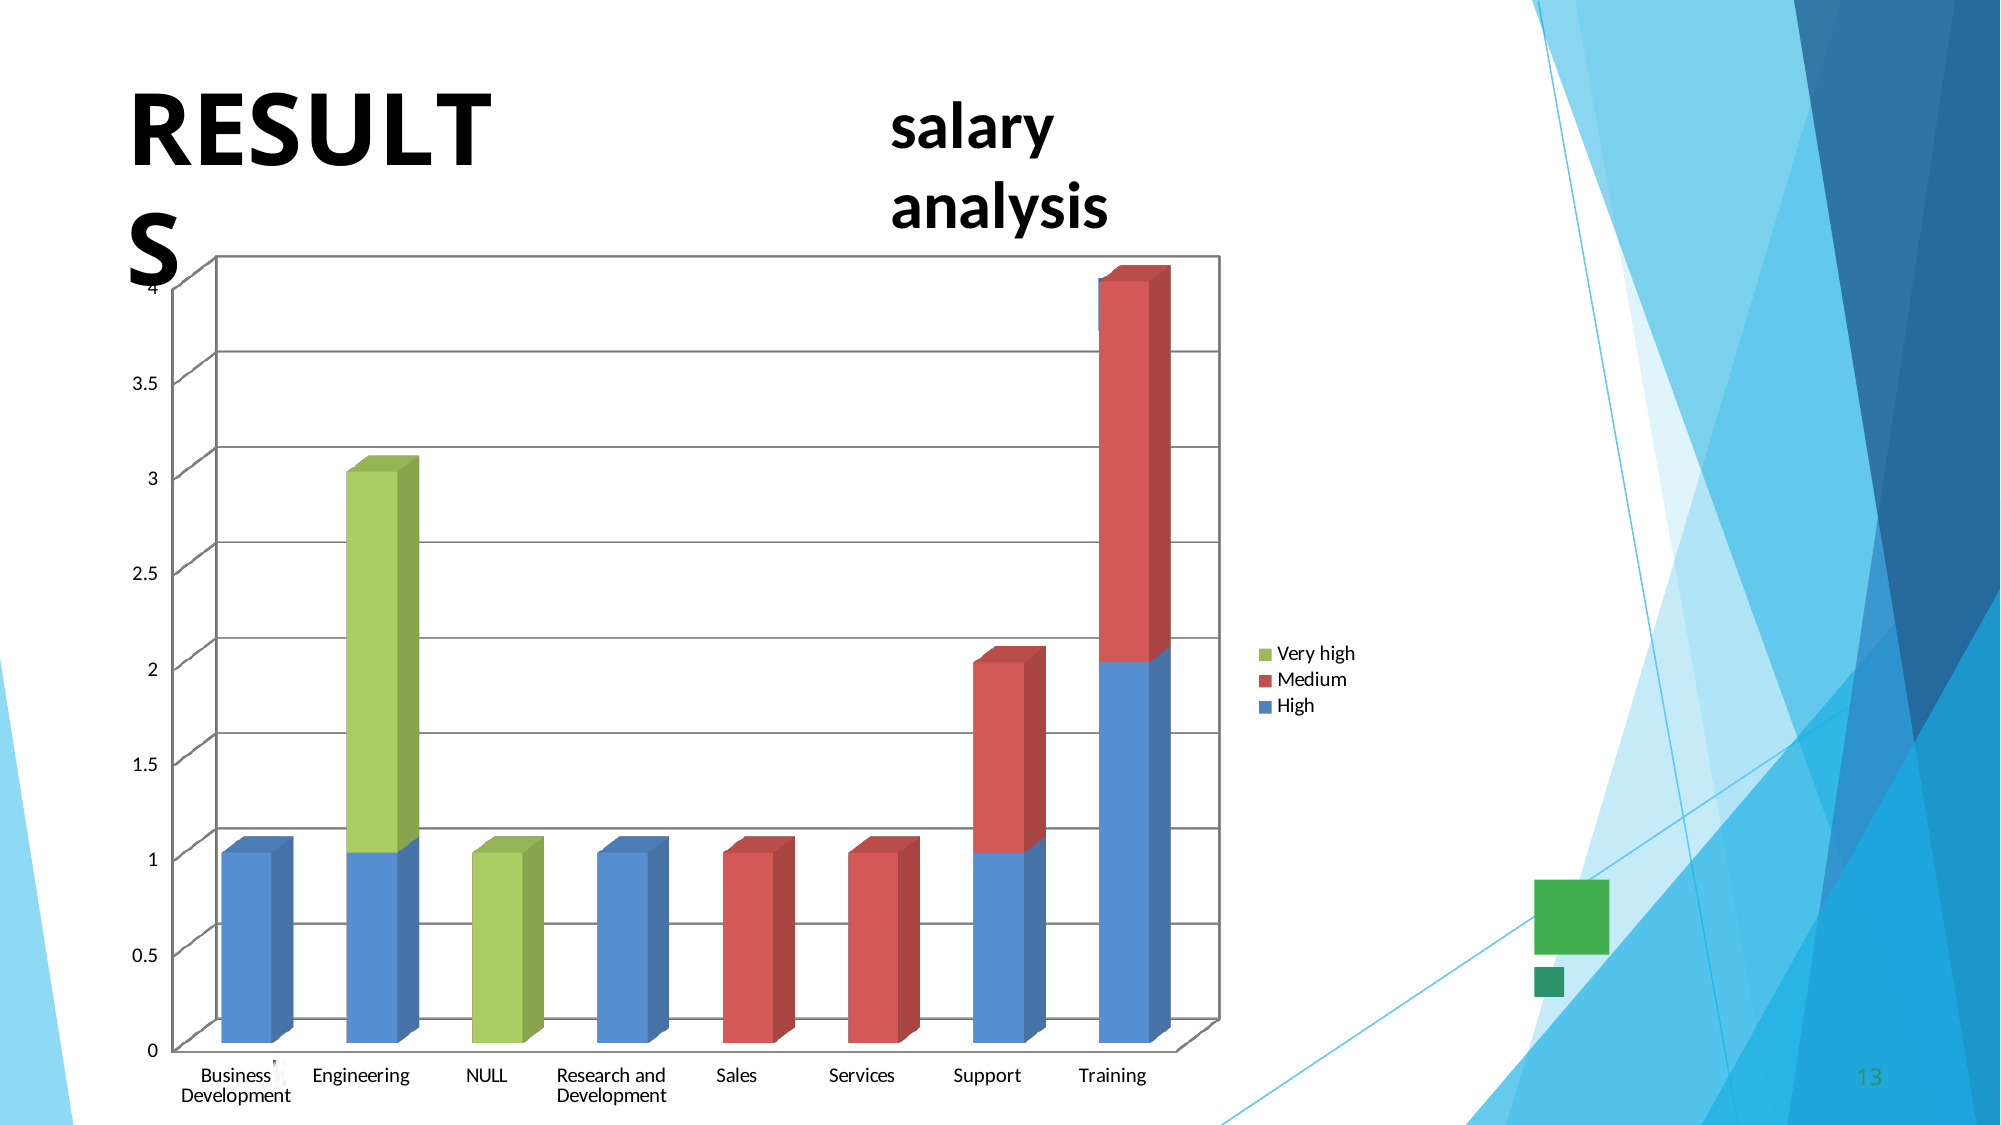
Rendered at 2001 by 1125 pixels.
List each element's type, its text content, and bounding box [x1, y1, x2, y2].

text_box [1534, 967, 1565, 997]
text_box salary analysis [875, 74, 1150, 235]
chart [99, 237, 1376, 1125]
text_box 13 [1849, 1061, 1888, 1095]
text_box [1534, 879, 1610, 955]
title RESULTS [123, 63, 524, 235]
